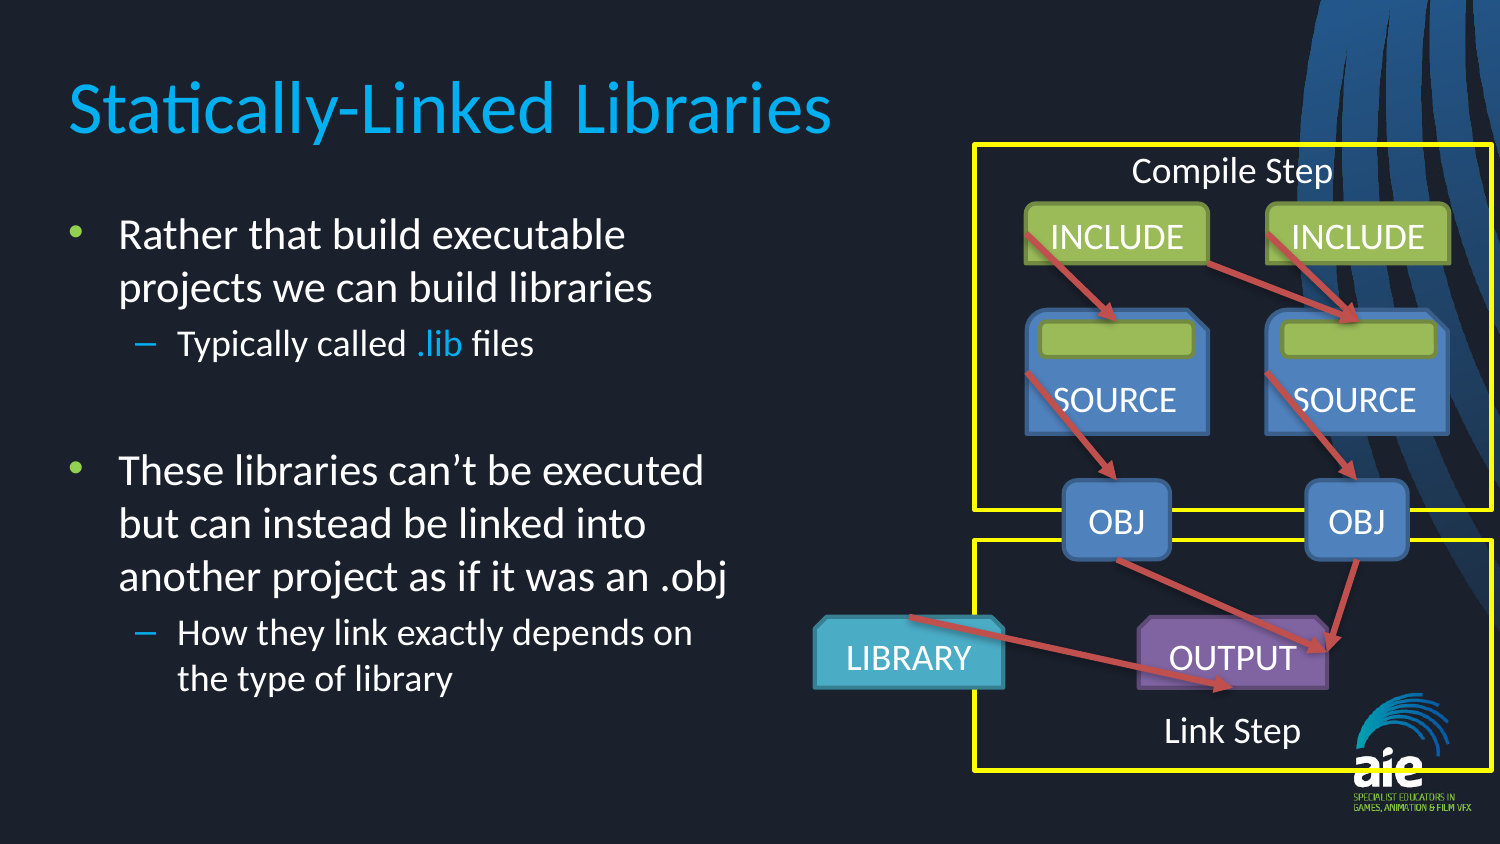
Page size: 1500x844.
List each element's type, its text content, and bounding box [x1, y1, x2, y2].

list Rather that build executable projects we can build libraries Typically called .lib files These libraries can’t be executed but can instead be linked into another project as if it was an .obj How they link exactly depends on the type of library [53, 197, 750, 753]
picture [0, 0, 1500, 844]
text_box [814, 138, 1492, 771]
title Statically-Linked Libraries [53, 33, 1425, 175]
